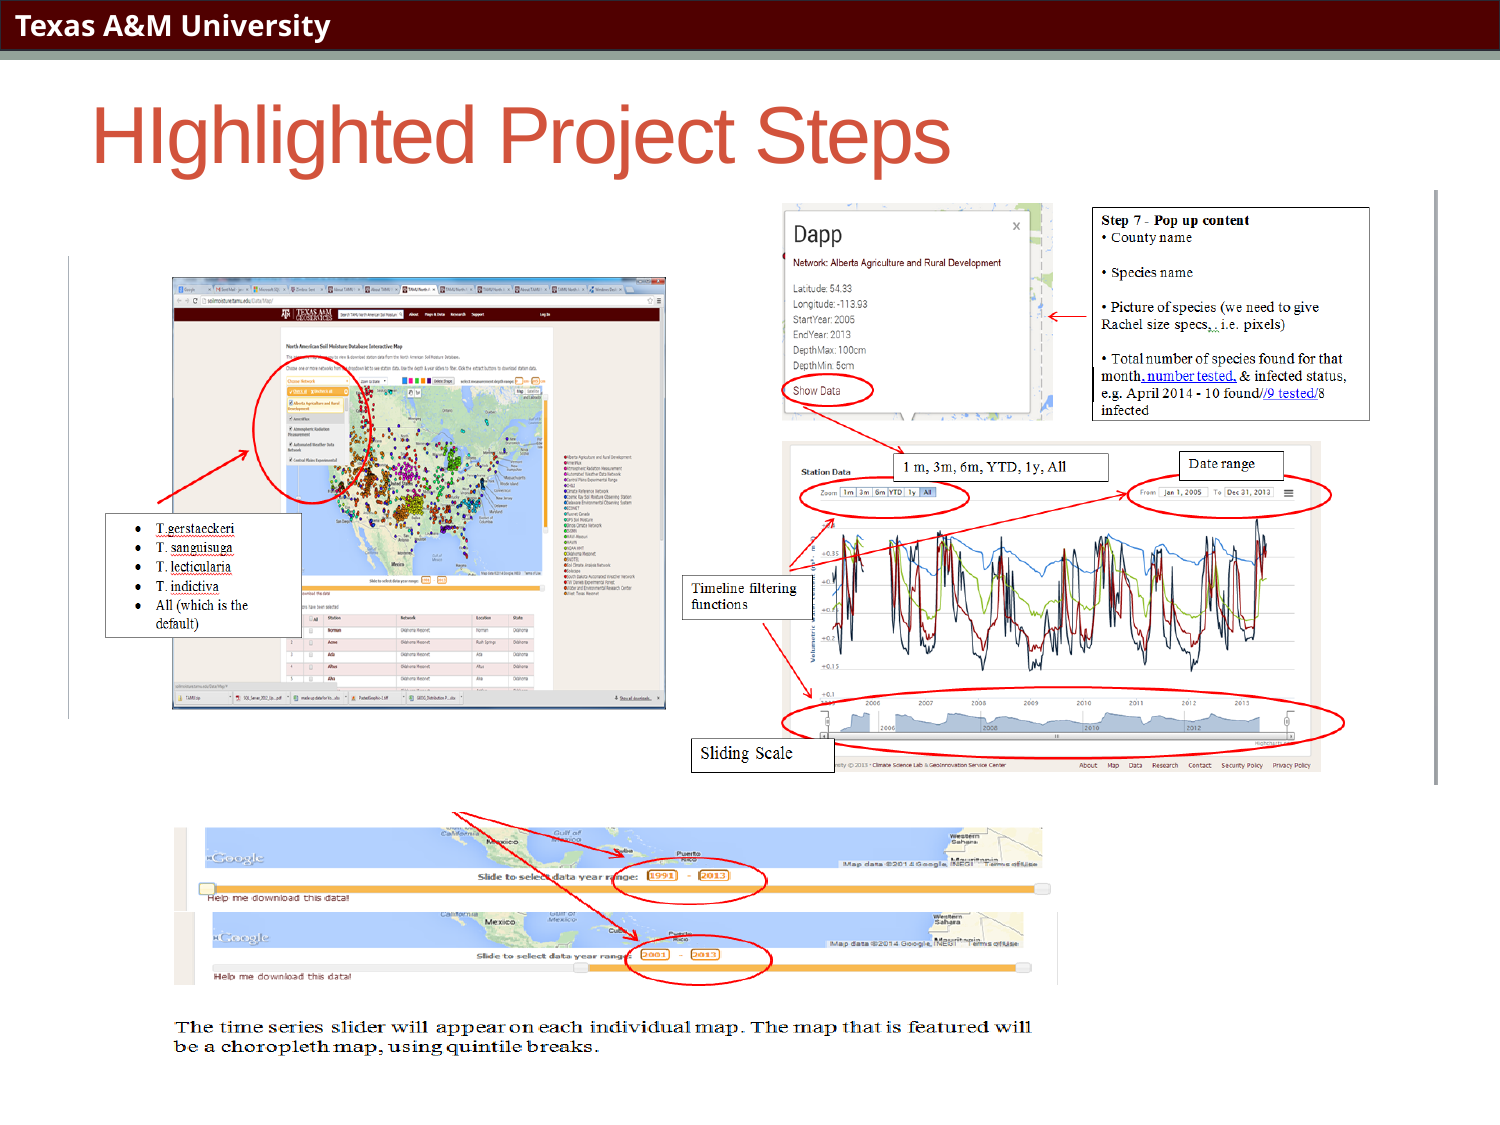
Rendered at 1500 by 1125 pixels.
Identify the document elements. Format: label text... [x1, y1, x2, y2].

picture [68, 190, 1438, 785]
title HIghlighted Project Steps [75, 75, 1425, 188]
picture [93, 812, 1132, 1063]
